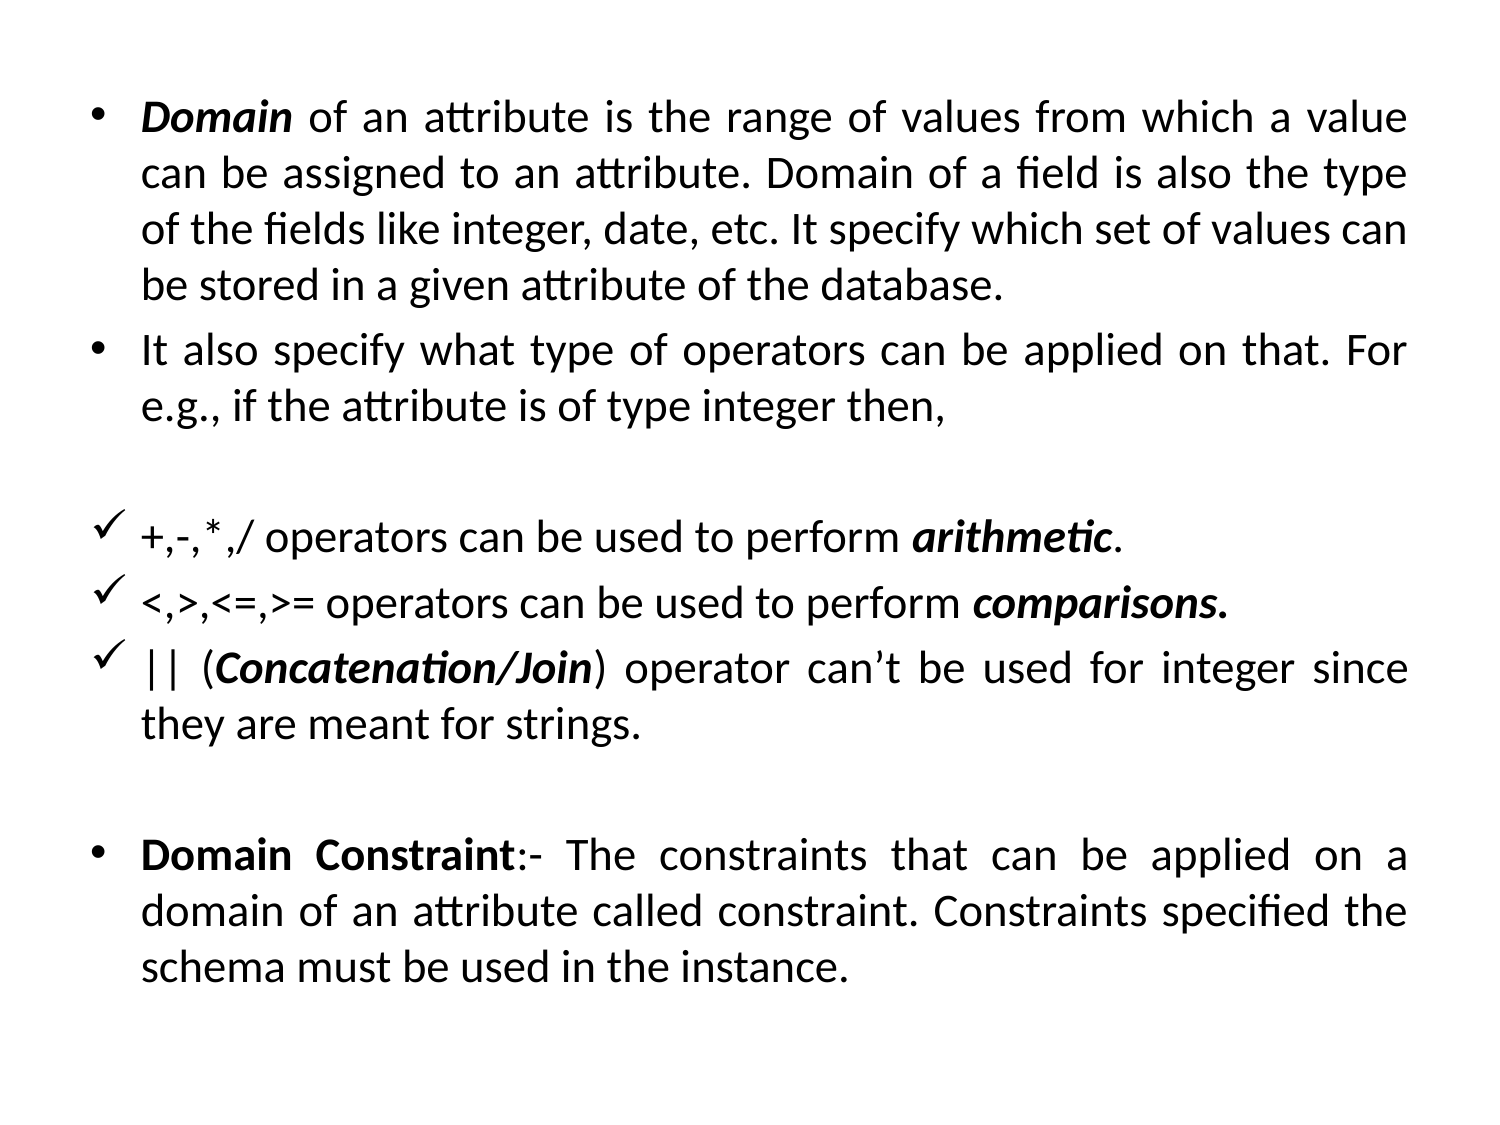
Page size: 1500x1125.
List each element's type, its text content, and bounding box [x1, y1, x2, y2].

list Domain of an attribute is the range of values from which a value can be assigned to an attribute. Domain of a field is also the type of the fields like integer, date, etc. It specify which set of values can be stored in a given attribute of the database. It also specify what type of operators can be applied on that. For e.g., if the attribute is of type integer then, +,-,*,/ operators can be used to perform arithmetic. <,>,<=,>= operators can be used to perform comparisons. || (Concatenation/Join) operator can’t be used for integer since they are meant for strings. Domain Constraint:- The constraints that can be applied on a domain of an attribute called constraint. Constraints specified the schema must be used in the instance. [75, 78, 1425, 1005]
